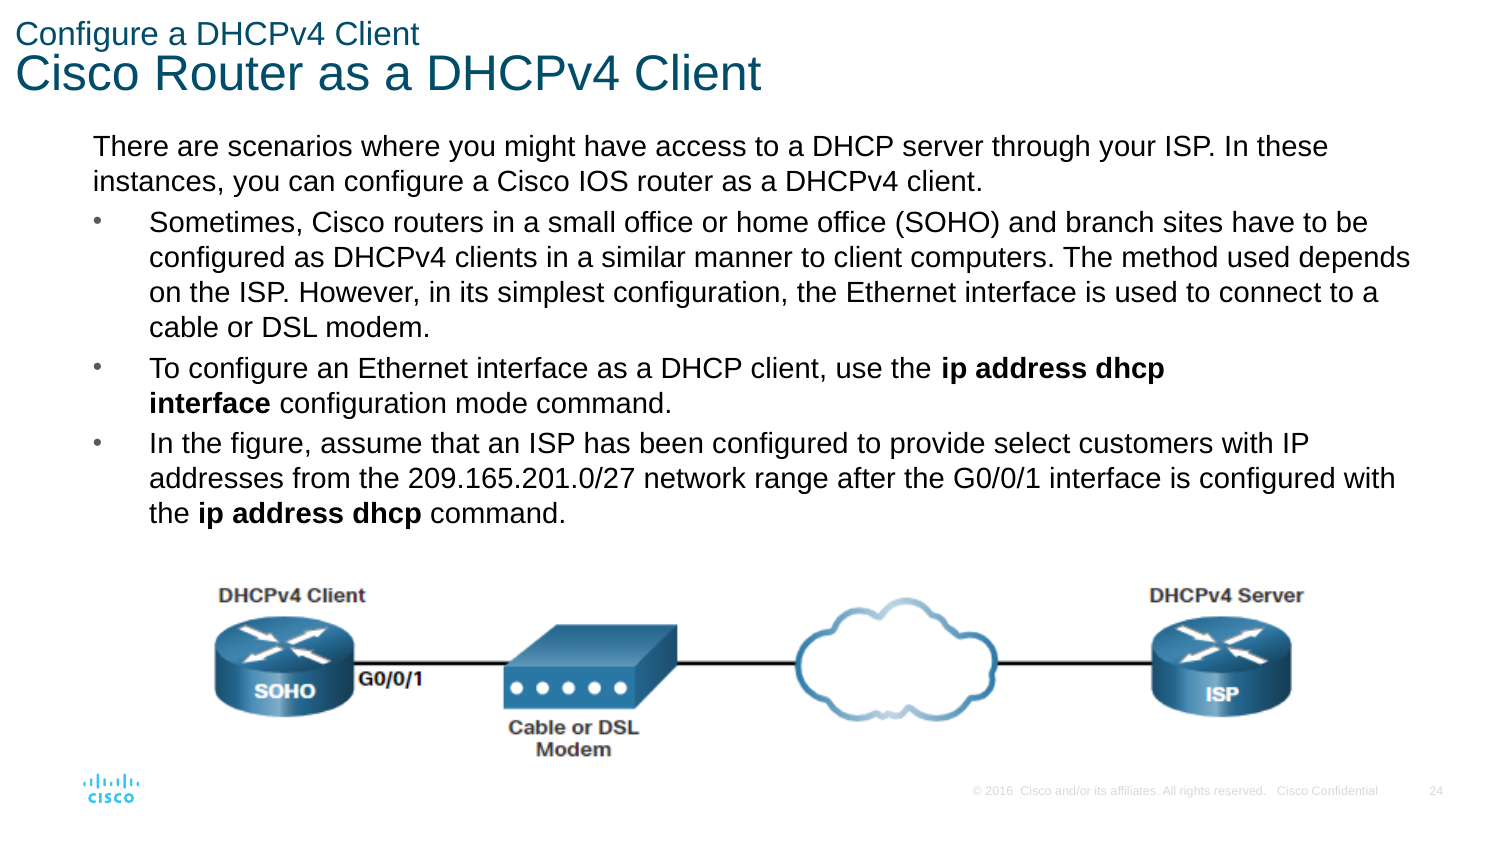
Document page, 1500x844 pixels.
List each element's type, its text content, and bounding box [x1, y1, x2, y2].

list There are scenarios where you might have access to a DHCP server through your ISP. In these instances, you can configure a Cisco IOS router as a DHCPv4 client. Sometimes, Cisco routers in a small office or home office (SOHO) and branch sites have to be configured as DHCPv4 clients in a similar manner to client computers. The method used depends on the ISP. However, in its simplest configuration, the Ethernet interface is used to connect to a cable or DSL modem. To configure an Ethernet interface as a DHCP client, use the ip address dhcp interface configuration mode command. In the figure, assume that an ISP has been configured to provide select customers with IP addresses from the 209.165.201.0/27 network range after the G0/0/1 interface is configured with the ip address dhcp command. [77, 120, 1437, 536]
title Configure a DHCPv4 Client Cisco Router as a DHCPv4 Client [0, 0, 1369, 121]
picture [199, 568, 1315, 766]
